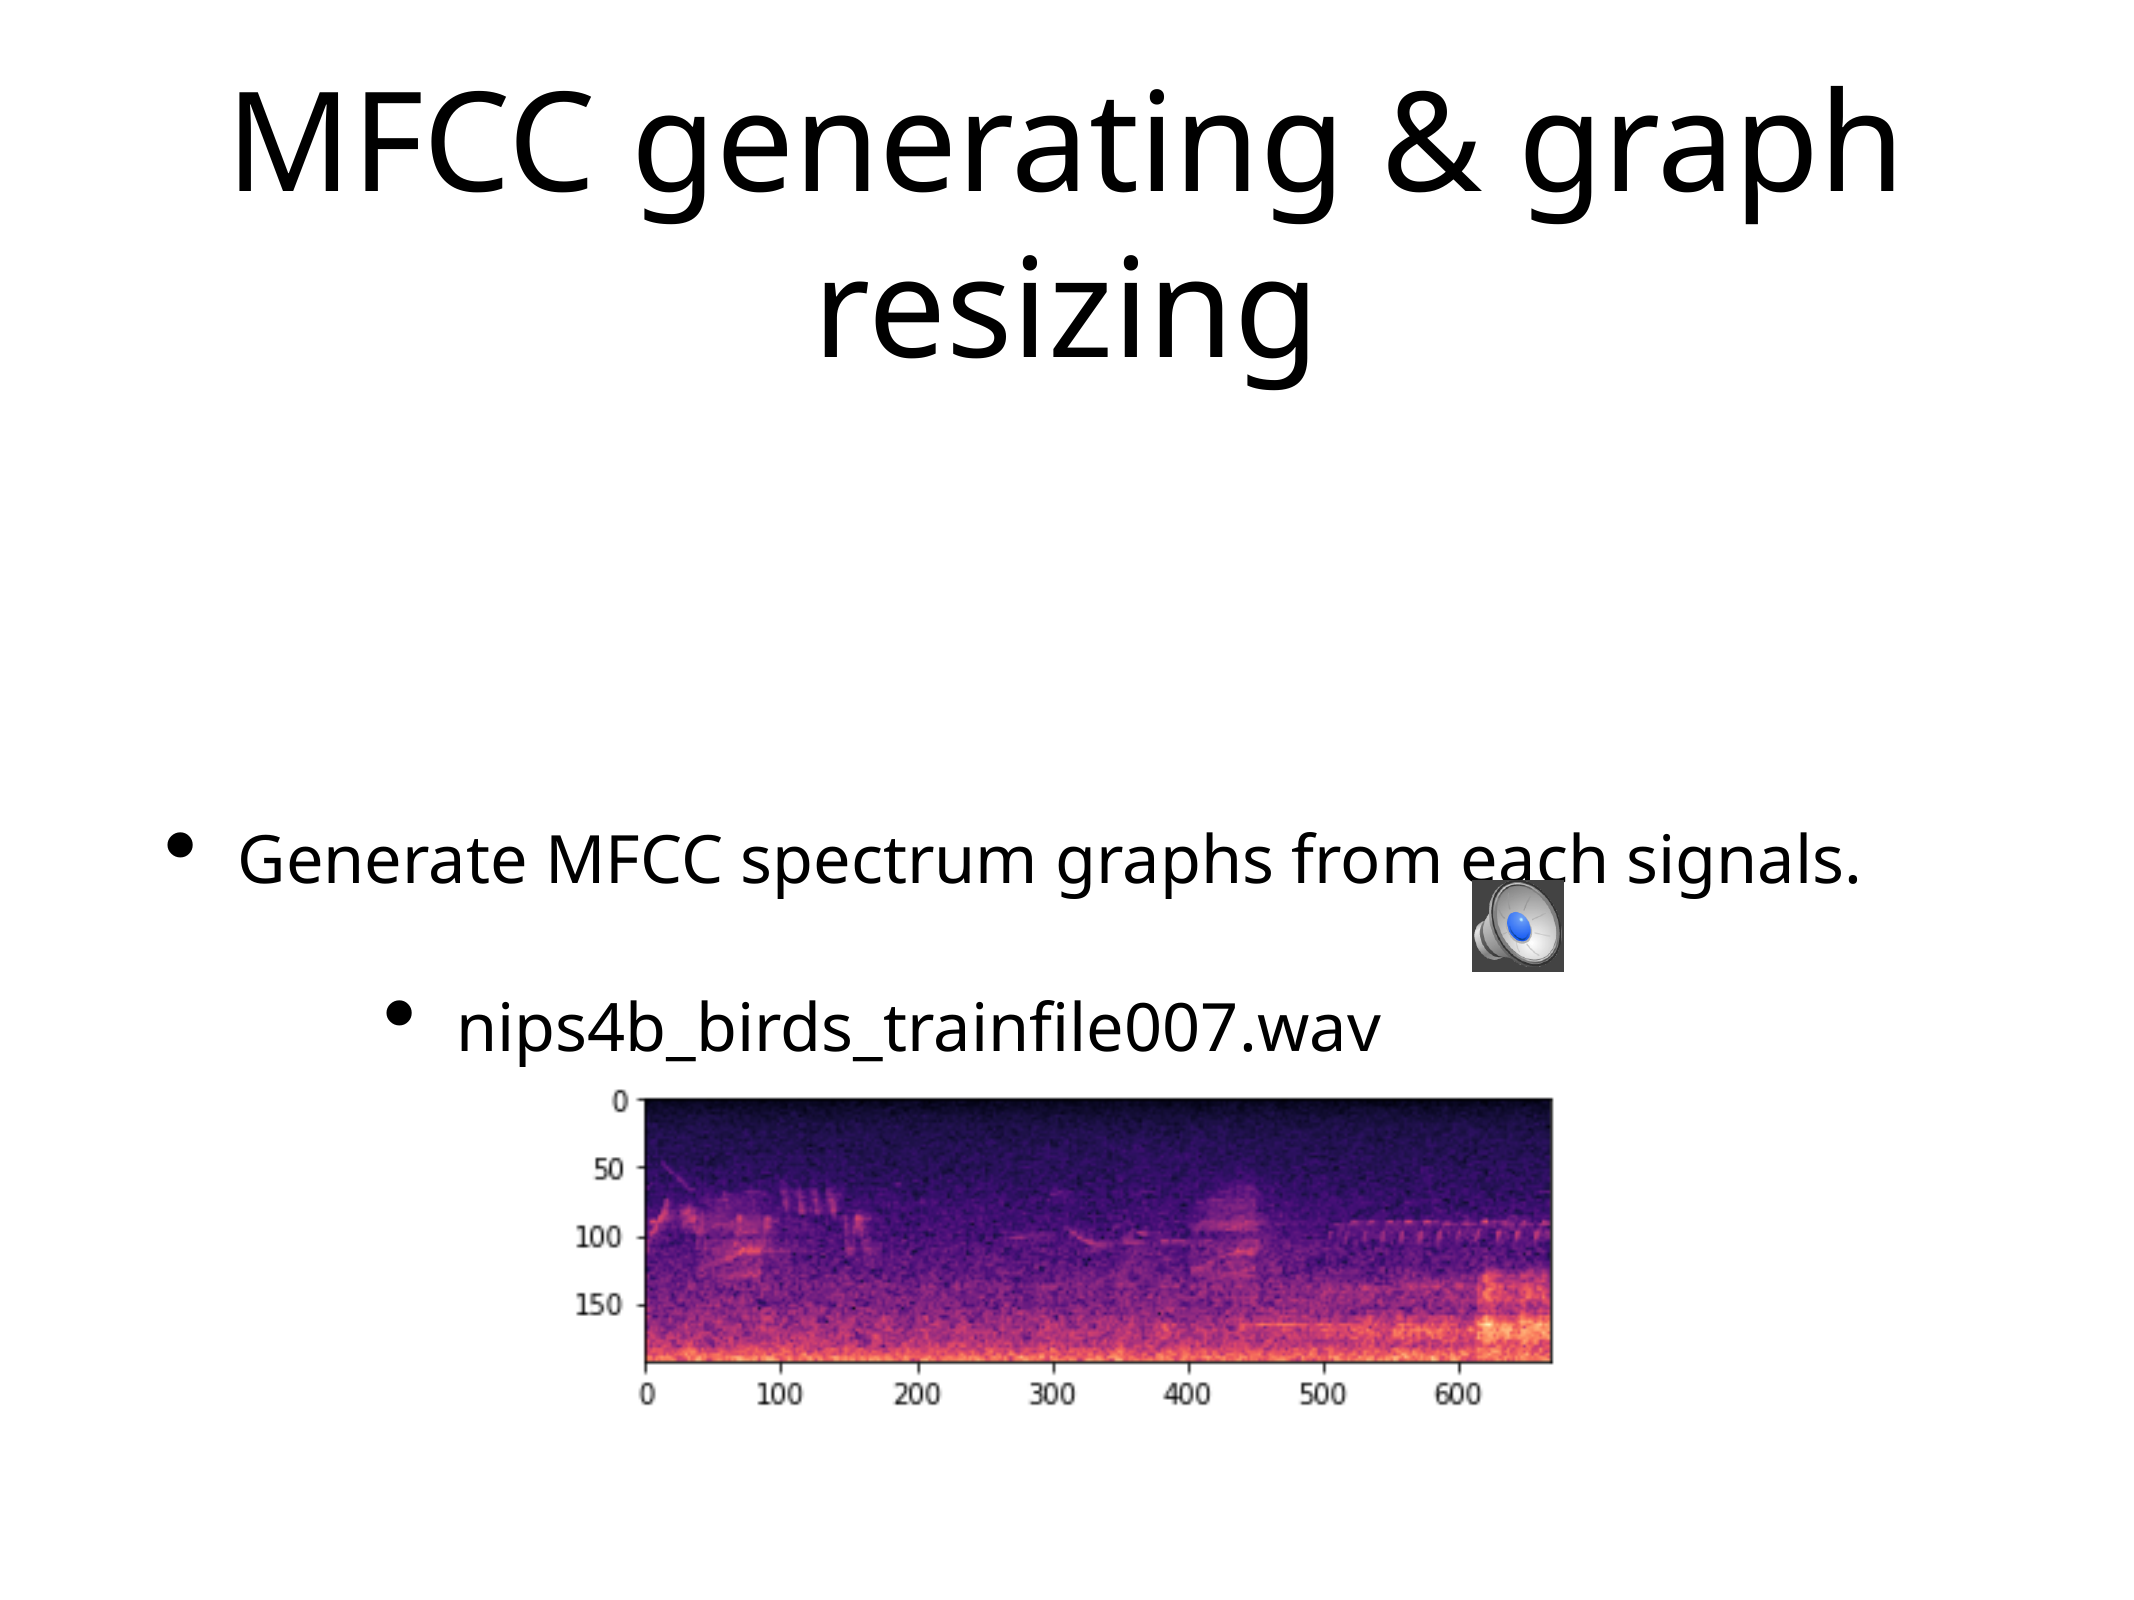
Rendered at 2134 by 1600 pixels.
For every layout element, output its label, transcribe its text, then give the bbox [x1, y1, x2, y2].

list Generate MFCC spectrum graphs from each signals. nips4b_birds_trainfile007.wav [155, 424, 1978, 1457]
picture [555, 1072, 1578, 1428]
picture [1470, 878, 1565, 974]
title MFCC generating & graph resizing [155, 41, 1978, 397]
